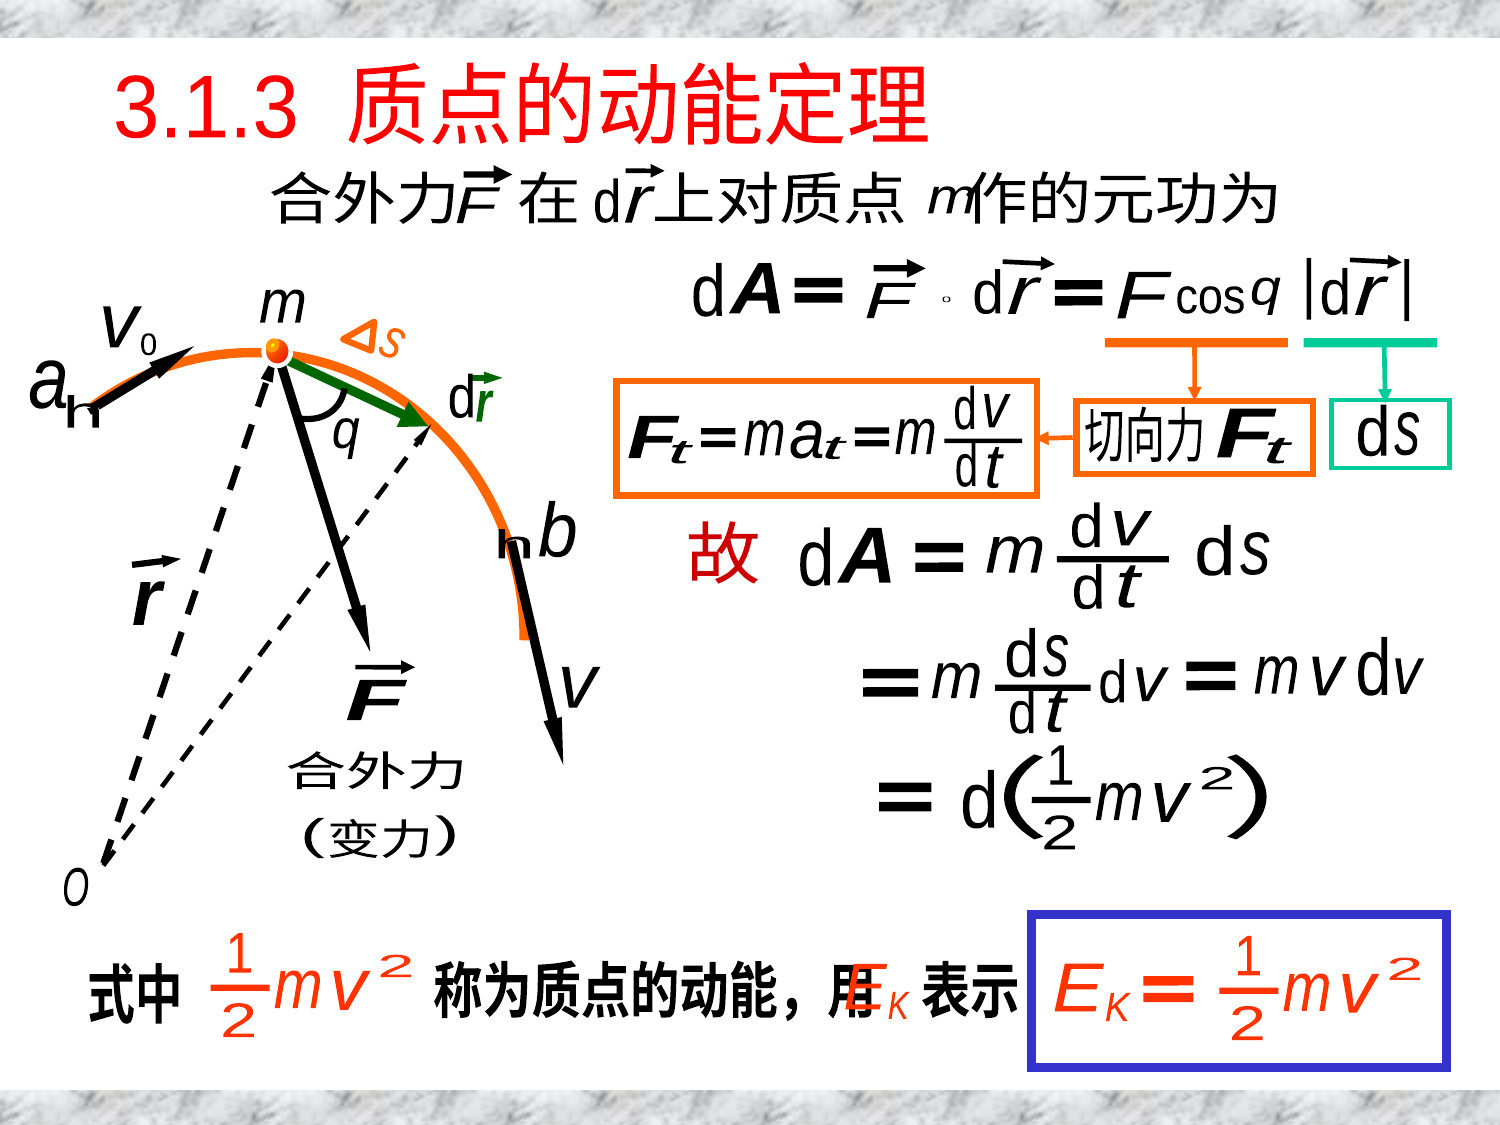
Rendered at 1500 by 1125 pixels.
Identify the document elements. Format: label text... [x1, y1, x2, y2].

text_box [468, 464, 493, 641]
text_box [89, 914, 1447, 1068]
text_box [616, 342, 1450, 496]
text_box [463, 168, 513, 181]
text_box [259, 289, 463, 859]
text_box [693, 257, 1407, 322]
text_box [0, 0, 1500, 38]
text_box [29, 306, 195, 428]
title 动能定理 [318, 38, 1448, 81]
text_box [63, 350, 278, 907]
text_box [468, 377, 503, 423]
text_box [115, 61, 928, 147]
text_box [688, 501, 1425, 850]
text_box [498, 500, 601, 766]
text_box [0, 1090, 1500, 1125]
text_box [625, 164, 665, 178]
